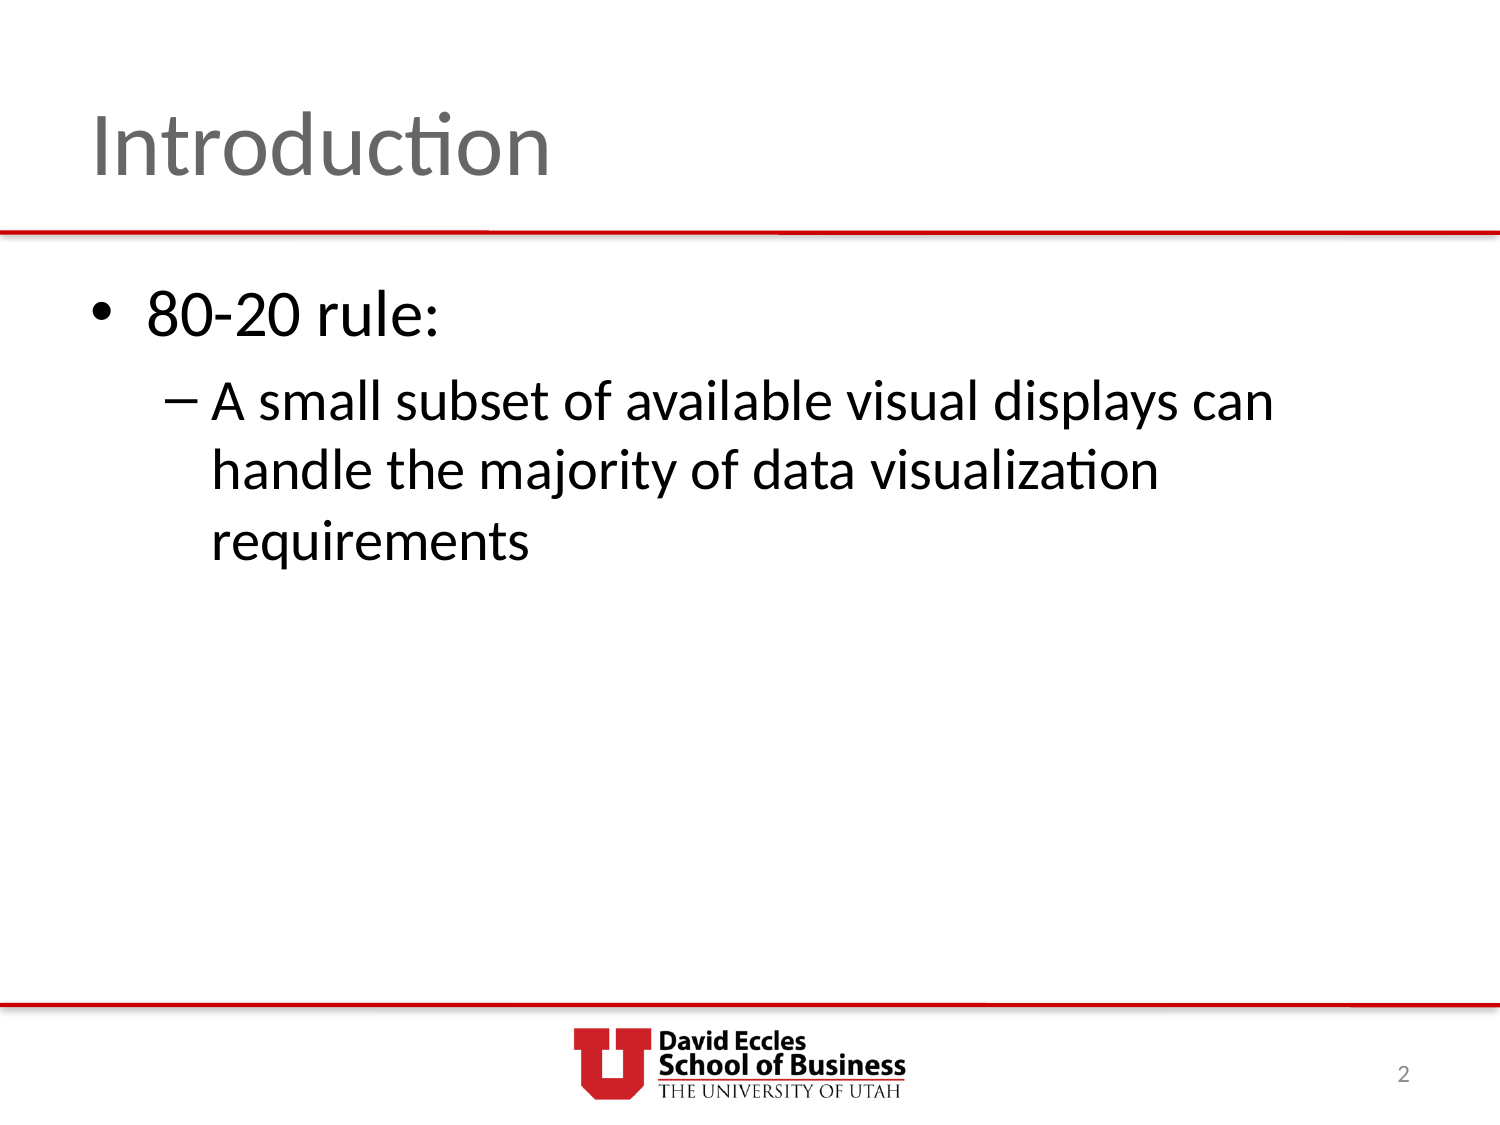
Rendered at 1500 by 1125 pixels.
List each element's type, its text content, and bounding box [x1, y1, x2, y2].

title Introduction [75, 45, 1425, 233]
picture [573, 1026, 907, 1102]
slide_number 2 [1074, 1042, 1425, 1103]
list 80-20 rule: A small subset of available visual displays can handle the majority of data visualization requirements [75, 262, 1425, 1005]
